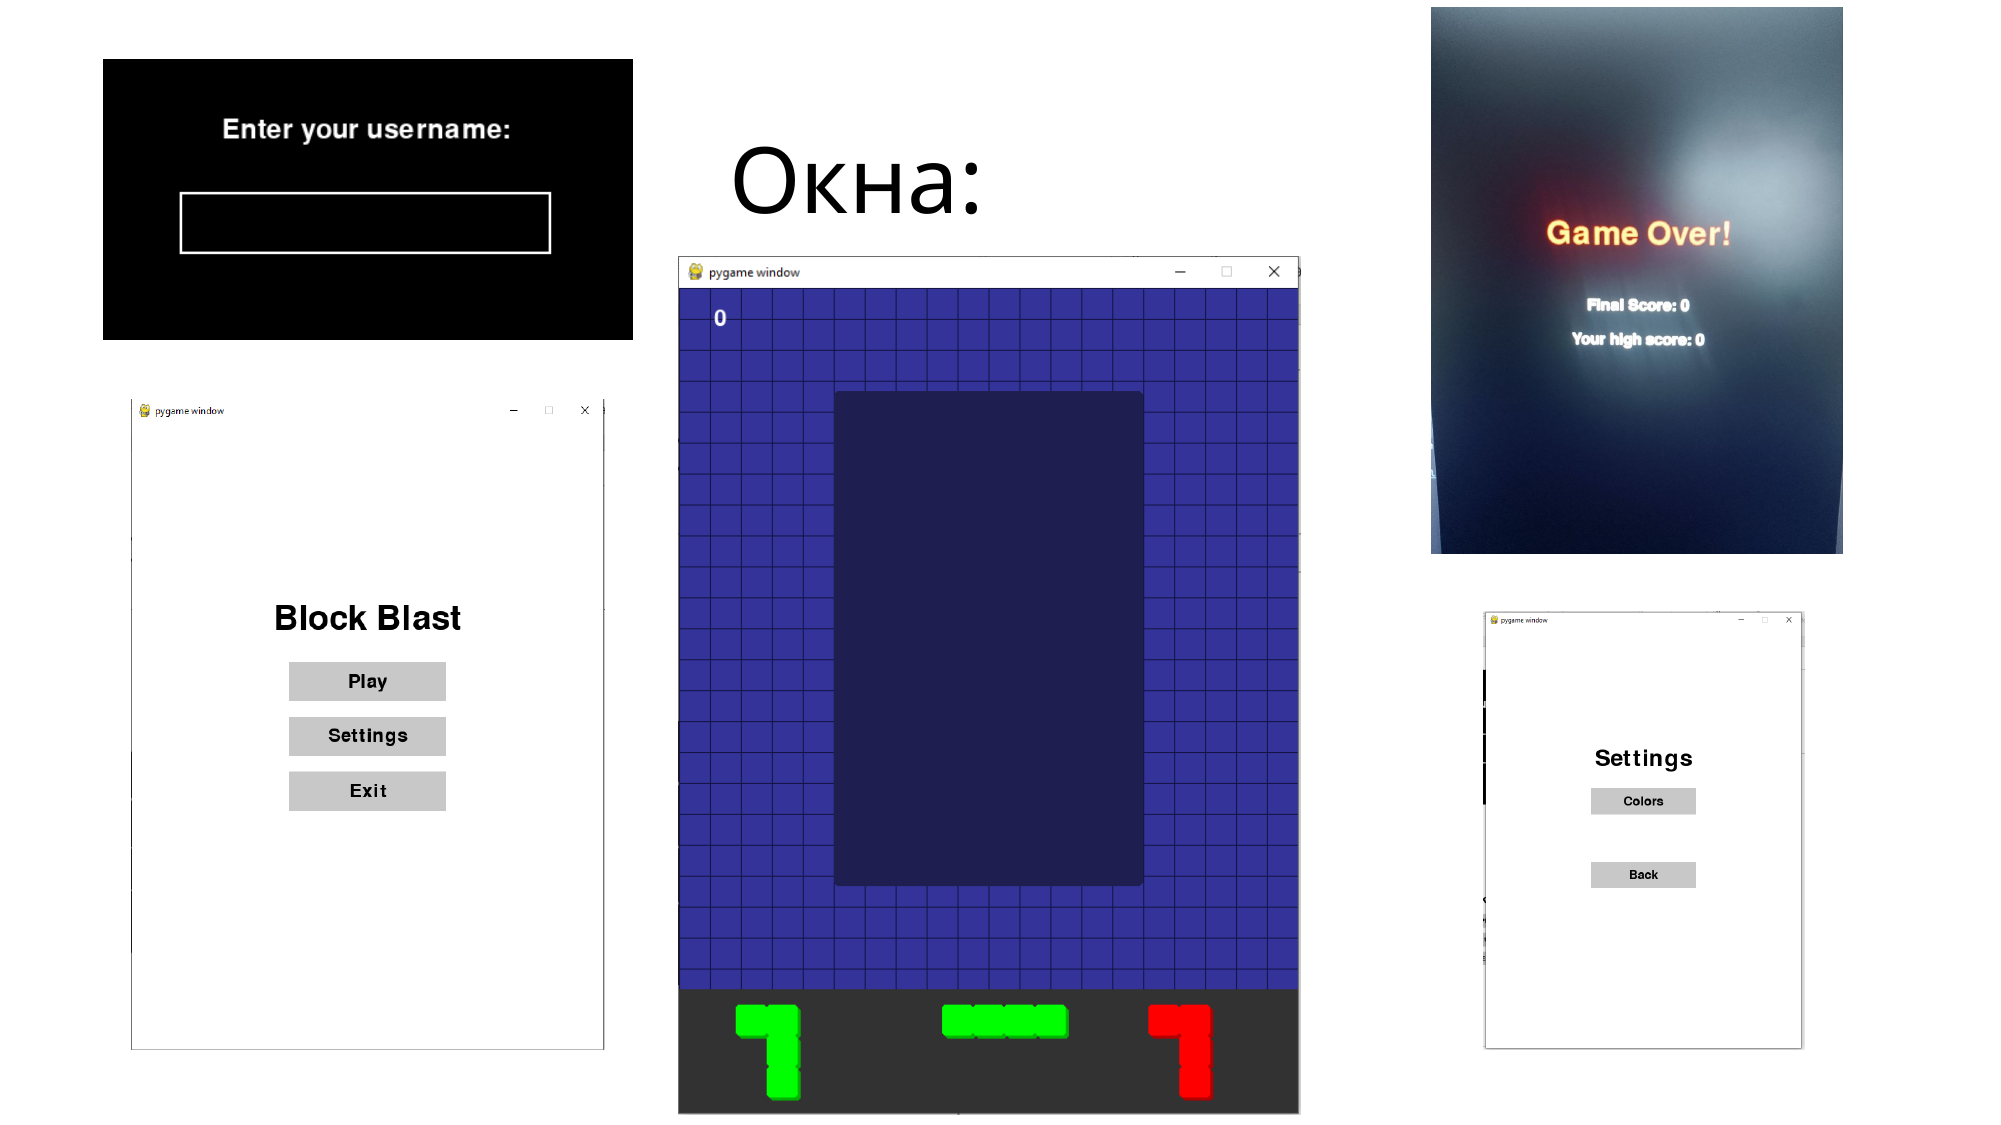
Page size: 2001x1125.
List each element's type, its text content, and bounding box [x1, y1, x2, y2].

title Окна: [714, 75, 1431, 293]
picture [1482, 611, 1805, 1050]
picture [131, 399, 605, 1050]
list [103, 59, 633, 340]
picture [1431, 7, 1843, 554]
picture [678, 256, 1301, 1115]
